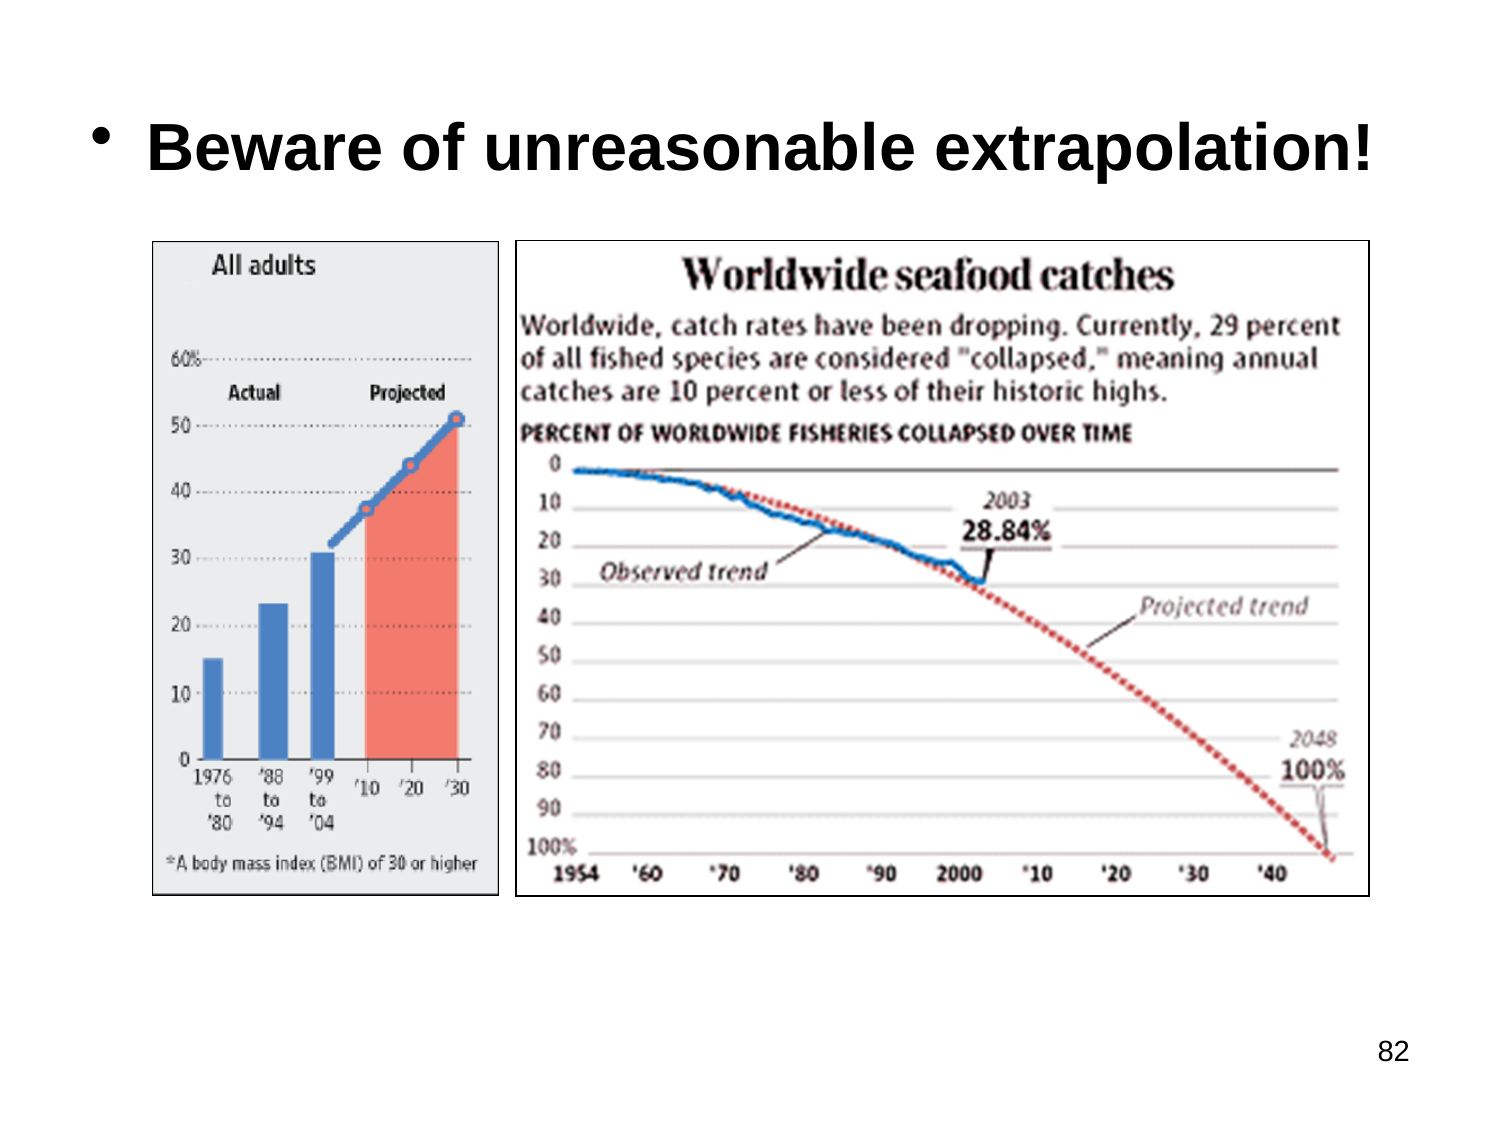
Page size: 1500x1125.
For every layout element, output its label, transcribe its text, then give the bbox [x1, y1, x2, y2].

list Beware of unreasonable extrapolation! [75, 57, 1443, 1013]
picture [151, 240, 499, 896]
picture [516, 240, 1369, 896]
slide_number 82 [1074, 1024, 1426, 1103]
